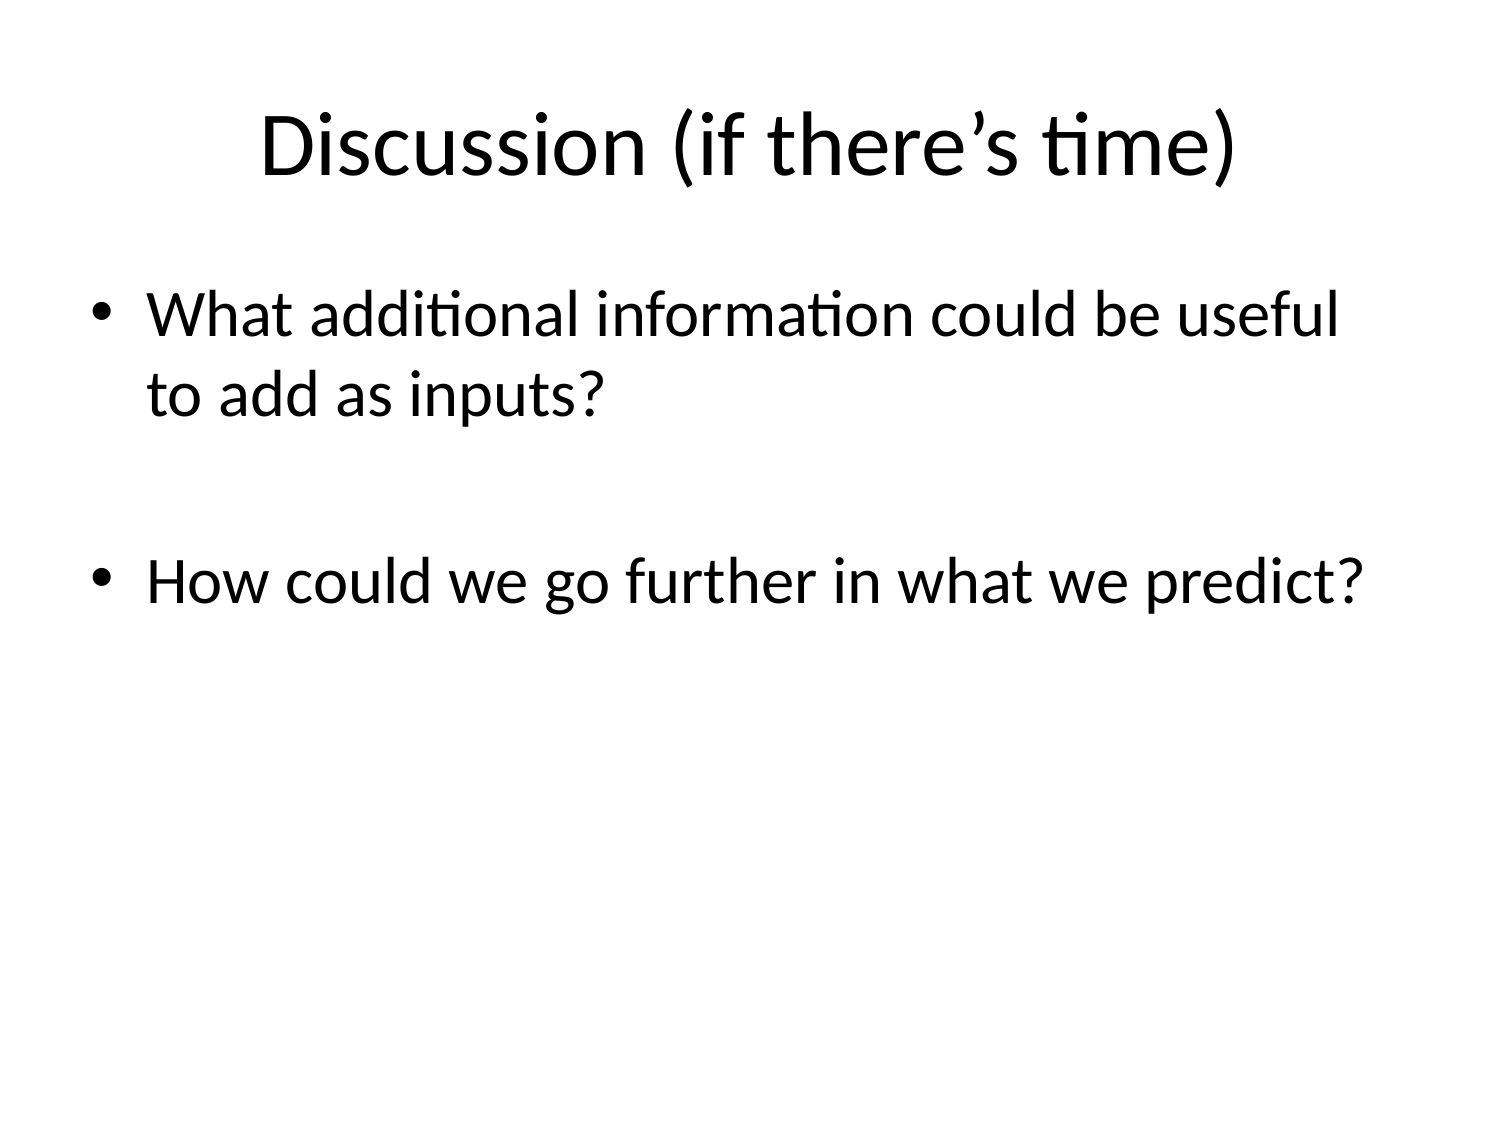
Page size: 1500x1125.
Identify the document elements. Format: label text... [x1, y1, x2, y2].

list What additional information could be useful to add as inputs? How could we go further in what we predict? [75, 262, 1425, 1005]
title Discussion (if there’s time) [75, 45, 1425, 233]
